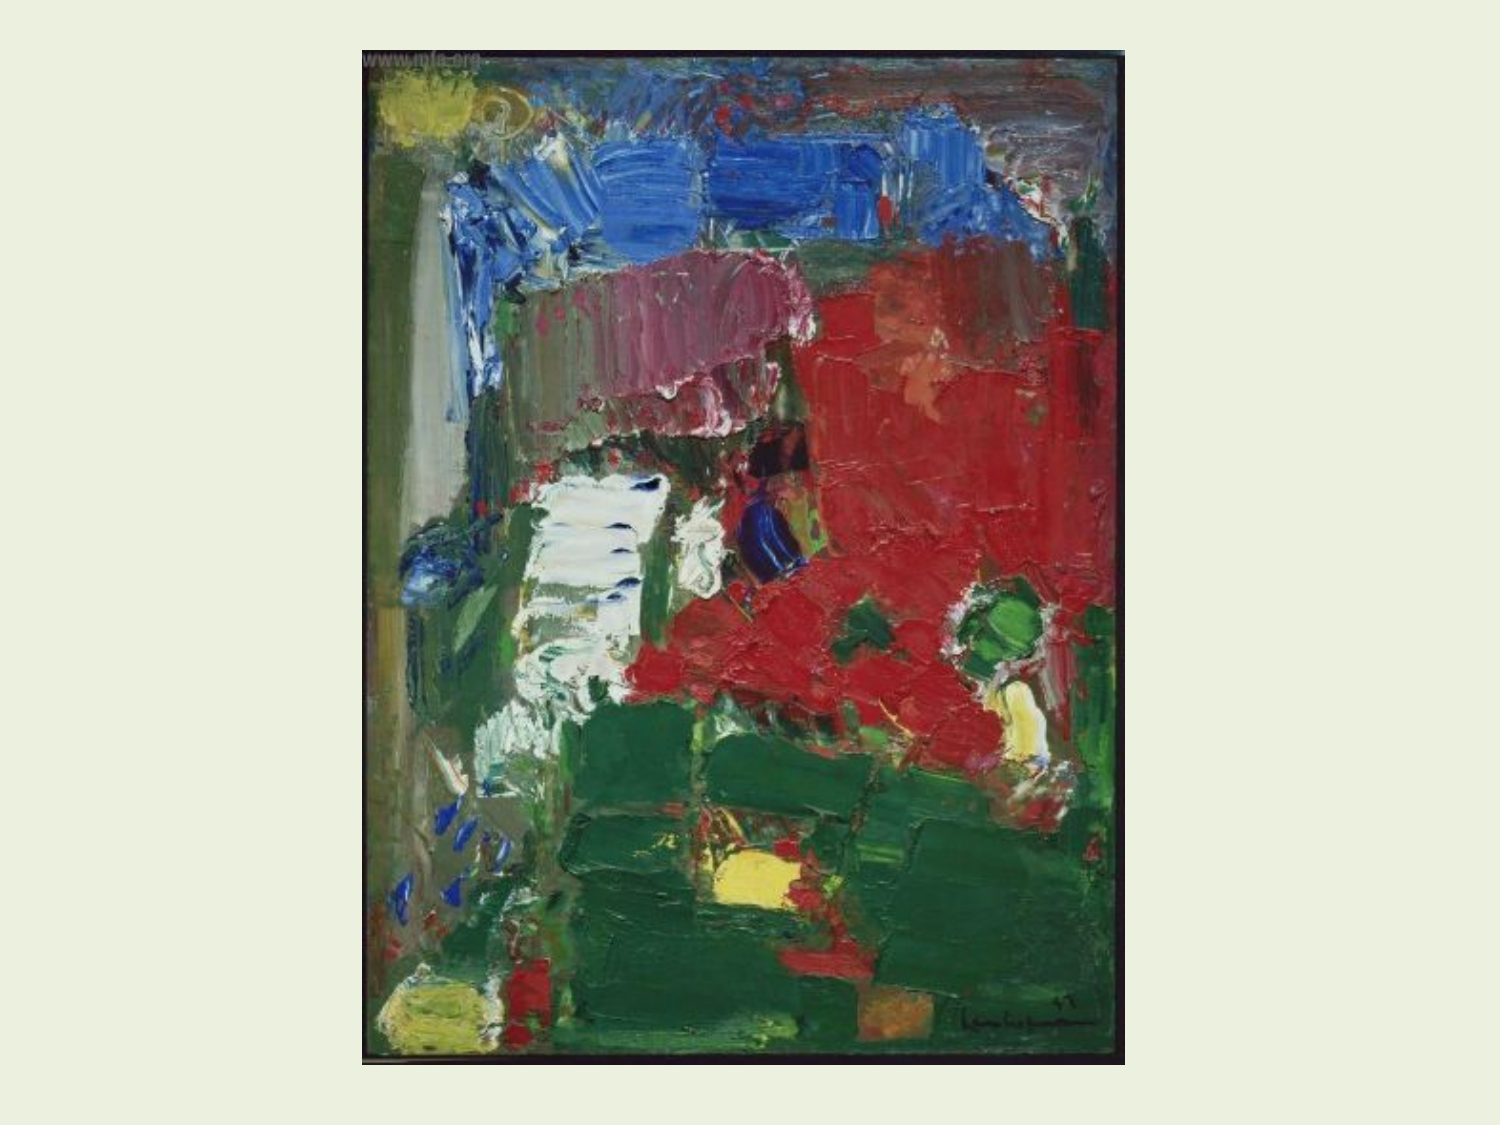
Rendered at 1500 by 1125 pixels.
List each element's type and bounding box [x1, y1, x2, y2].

picture [362, 49, 1126, 1065]
